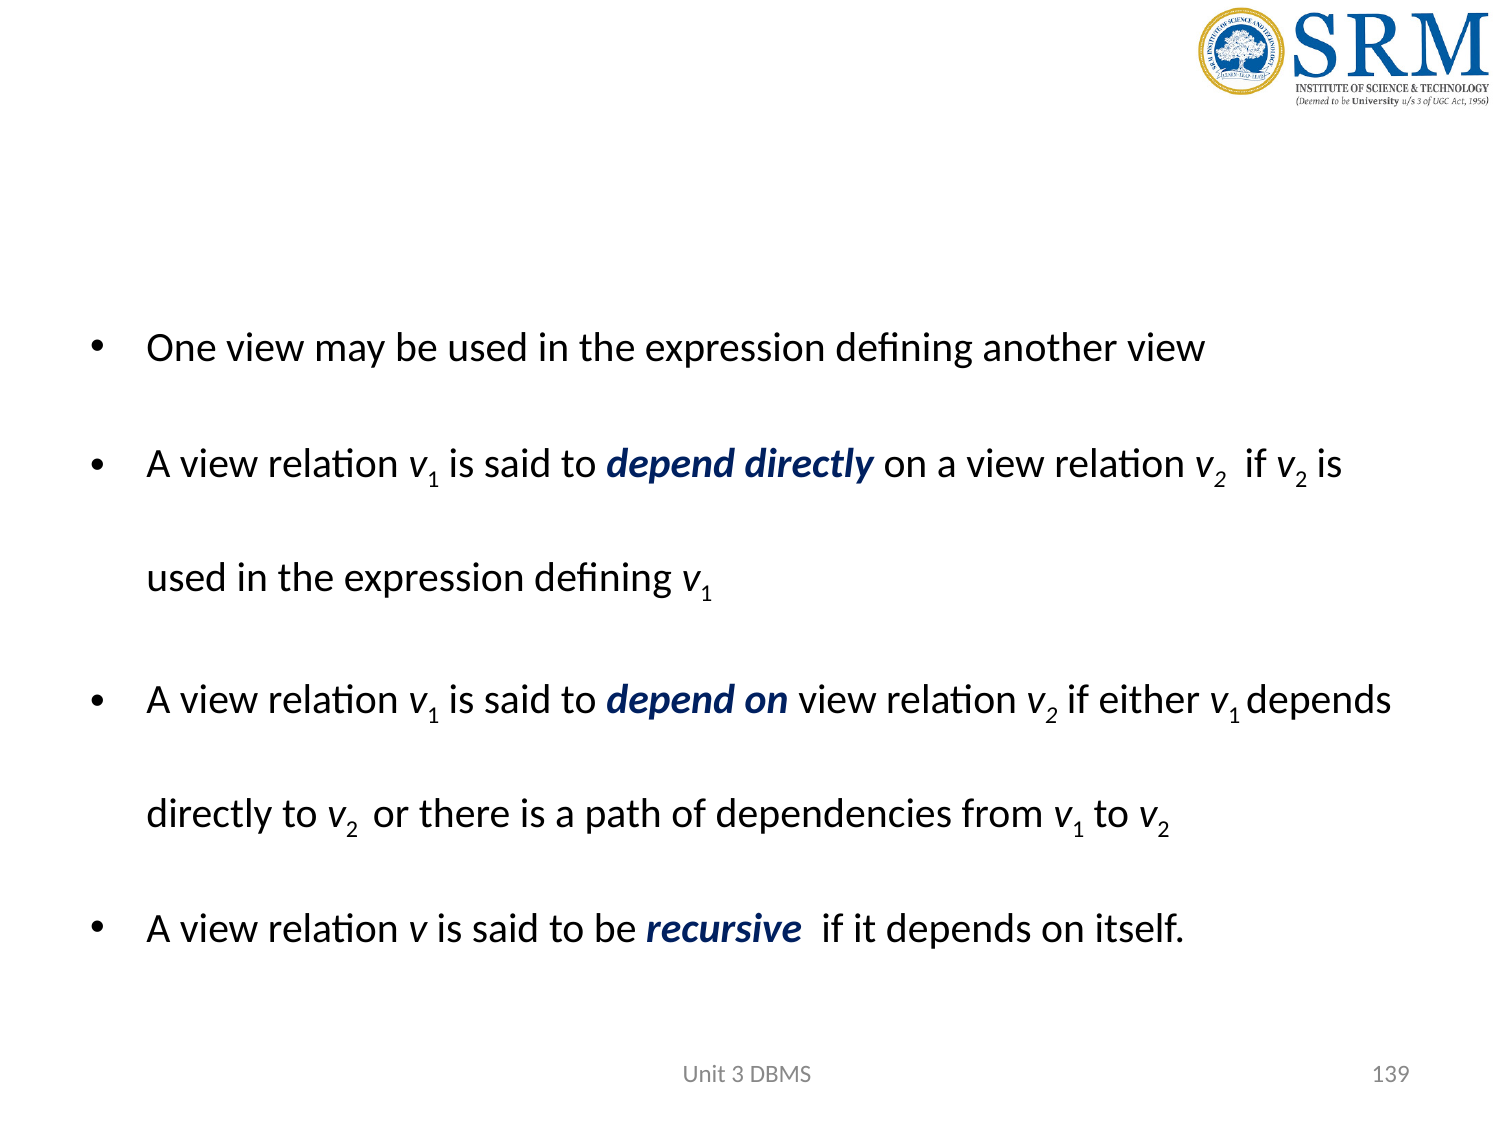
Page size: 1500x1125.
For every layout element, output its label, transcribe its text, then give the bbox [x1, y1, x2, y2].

list One view may be used in the expression defining another view A view relation v1 is said to depend directly on a view relation v2 if v2 is used in the expression defining v1 A view relation v1 is said to depend on view relation v2 if either v1 depends directly to v2 or there is a path of dependencies from v1 to v2 A view relation v is said to be recursive if it depends on itself. [75, 262, 1425, 1005]
picture [1192, 6, 1495, 112]
slide_number ‹#› [1074, 1042, 1425, 1103]
footer Unit 3 DBMS [512, 1042, 988, 1103]
